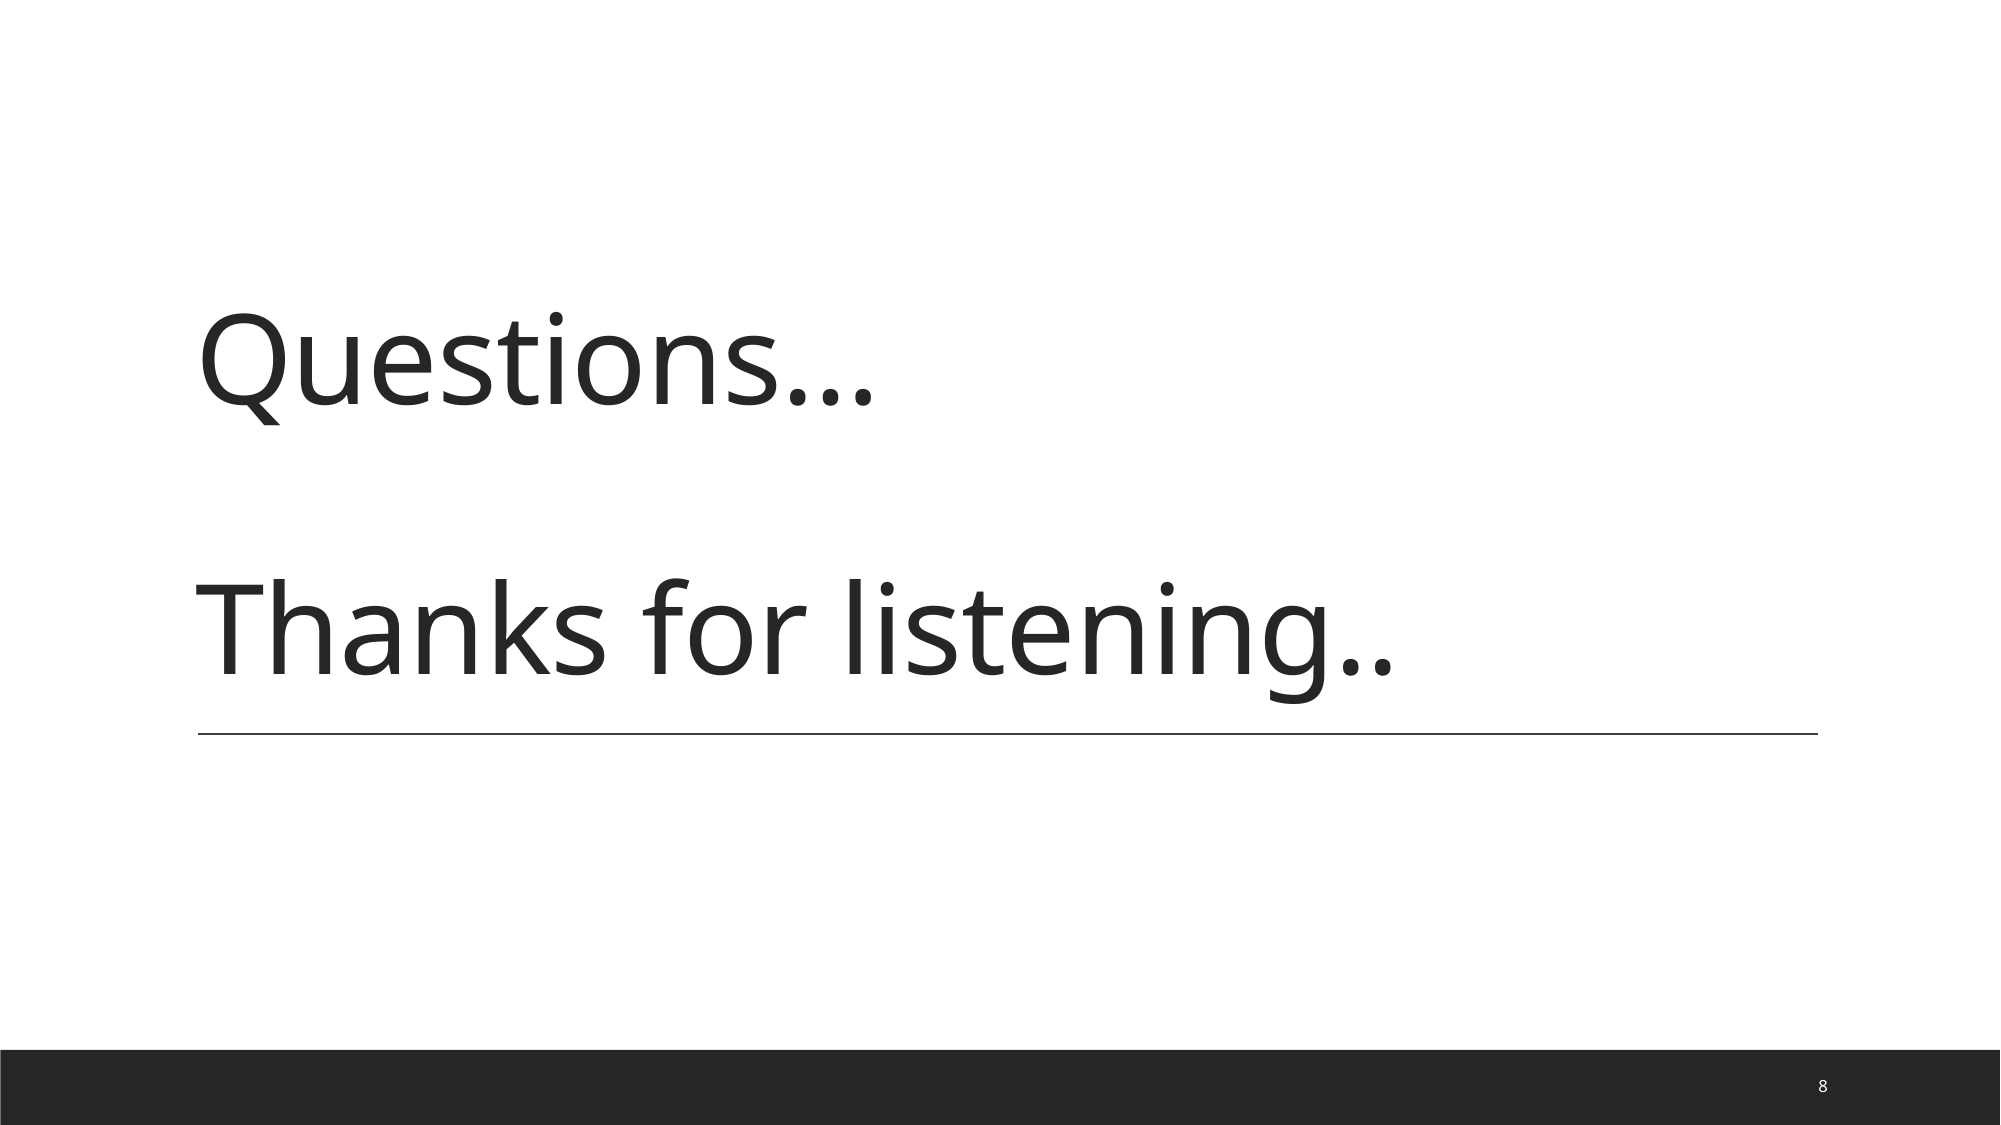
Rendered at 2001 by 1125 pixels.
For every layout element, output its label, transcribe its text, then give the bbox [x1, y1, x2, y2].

slide_number 8 [1803, 1057, 1932, 1118]
title Questions… Thanks for listening.. [180, 124, 1830, 710]
